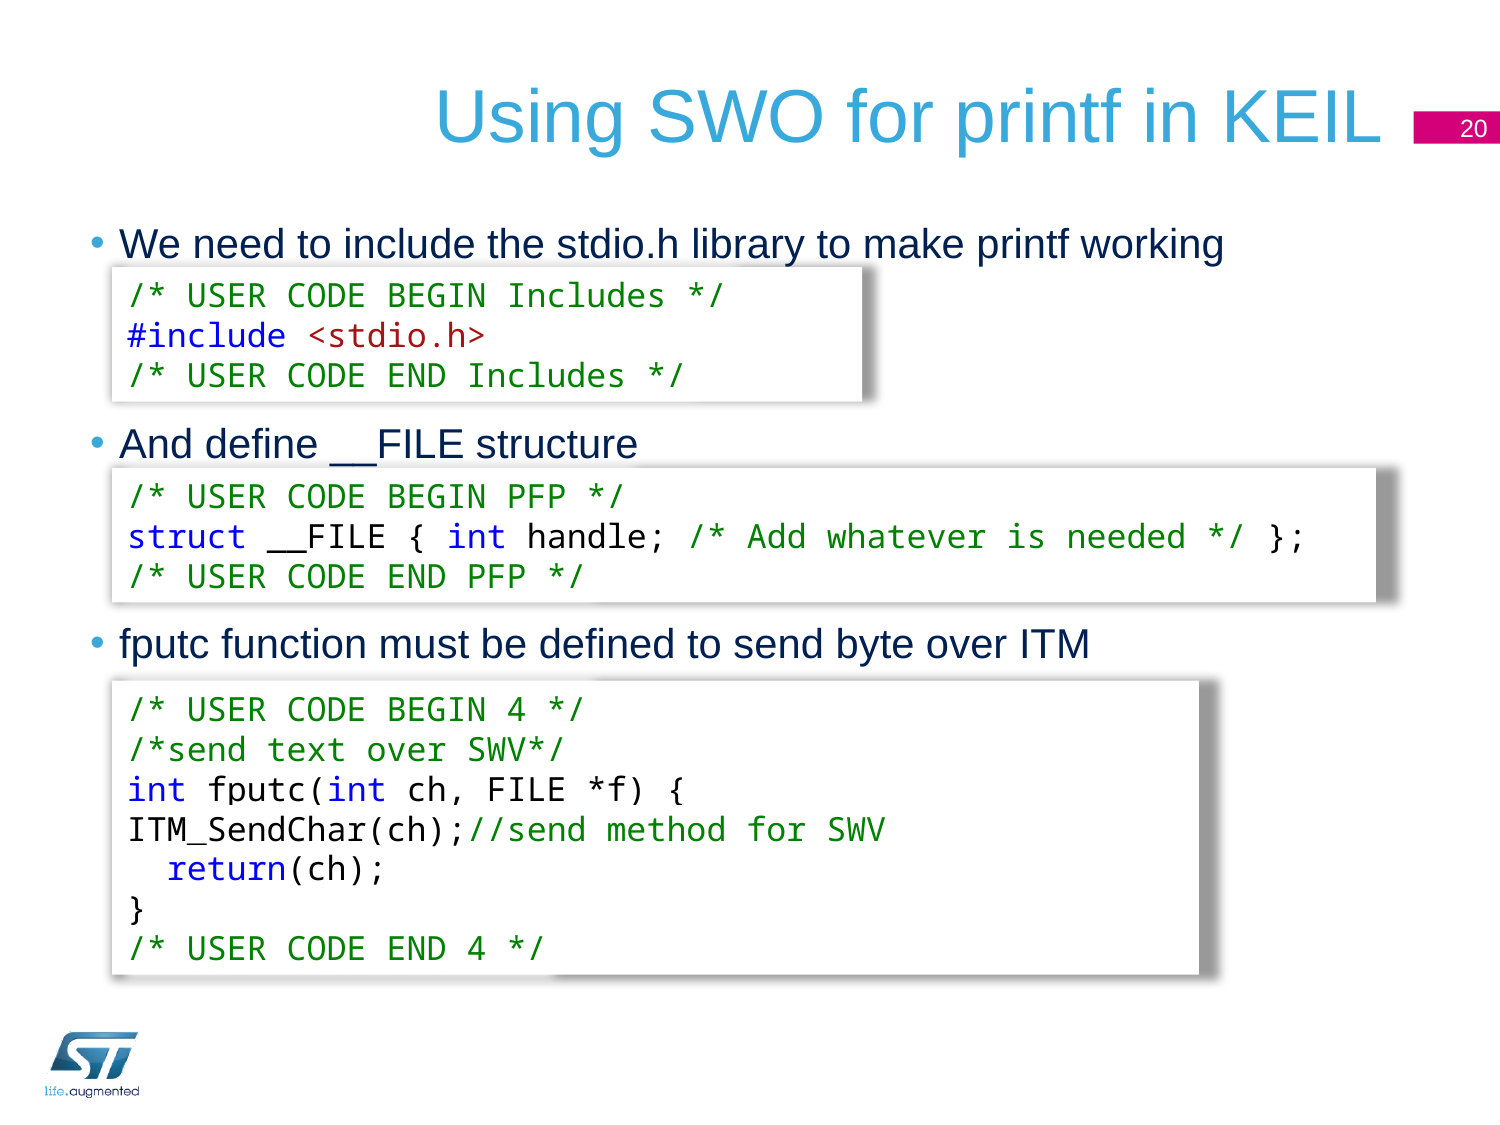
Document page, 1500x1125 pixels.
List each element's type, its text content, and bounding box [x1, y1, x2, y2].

text_box /* USER CODE BEGIN 4 */ /*send text over SWV*/ int fputc(int ch, FILE *f) { ITM_SendChar(ch);//send method for SWV return(ch); } /* USER CODE END 4 */ [112, 680, 1199, 975]
text_box /* USER CODE BEGIN PFP */ struct __FILE { int handle; /* Add whatever is needed */ }; /* USER CODE END PFP */ [112, 467, 1376, 603]
list We need to include the stdio.h library to make printf working And define __FILE structure fputc function must be defined to send byte over ITM [75, 209, 1425, 983]
title Using SWO for printf in KEIL [75, 19, 1400, 207]
text_box /* USER CODE BEGIN Includes */ #include <stdio.h> /* USER CODE END Includes */ [112, 267, 863, 402]
picture [37, 1022, 147, 1104]
slide_number 20 [1413, 111, 1500, 144]
